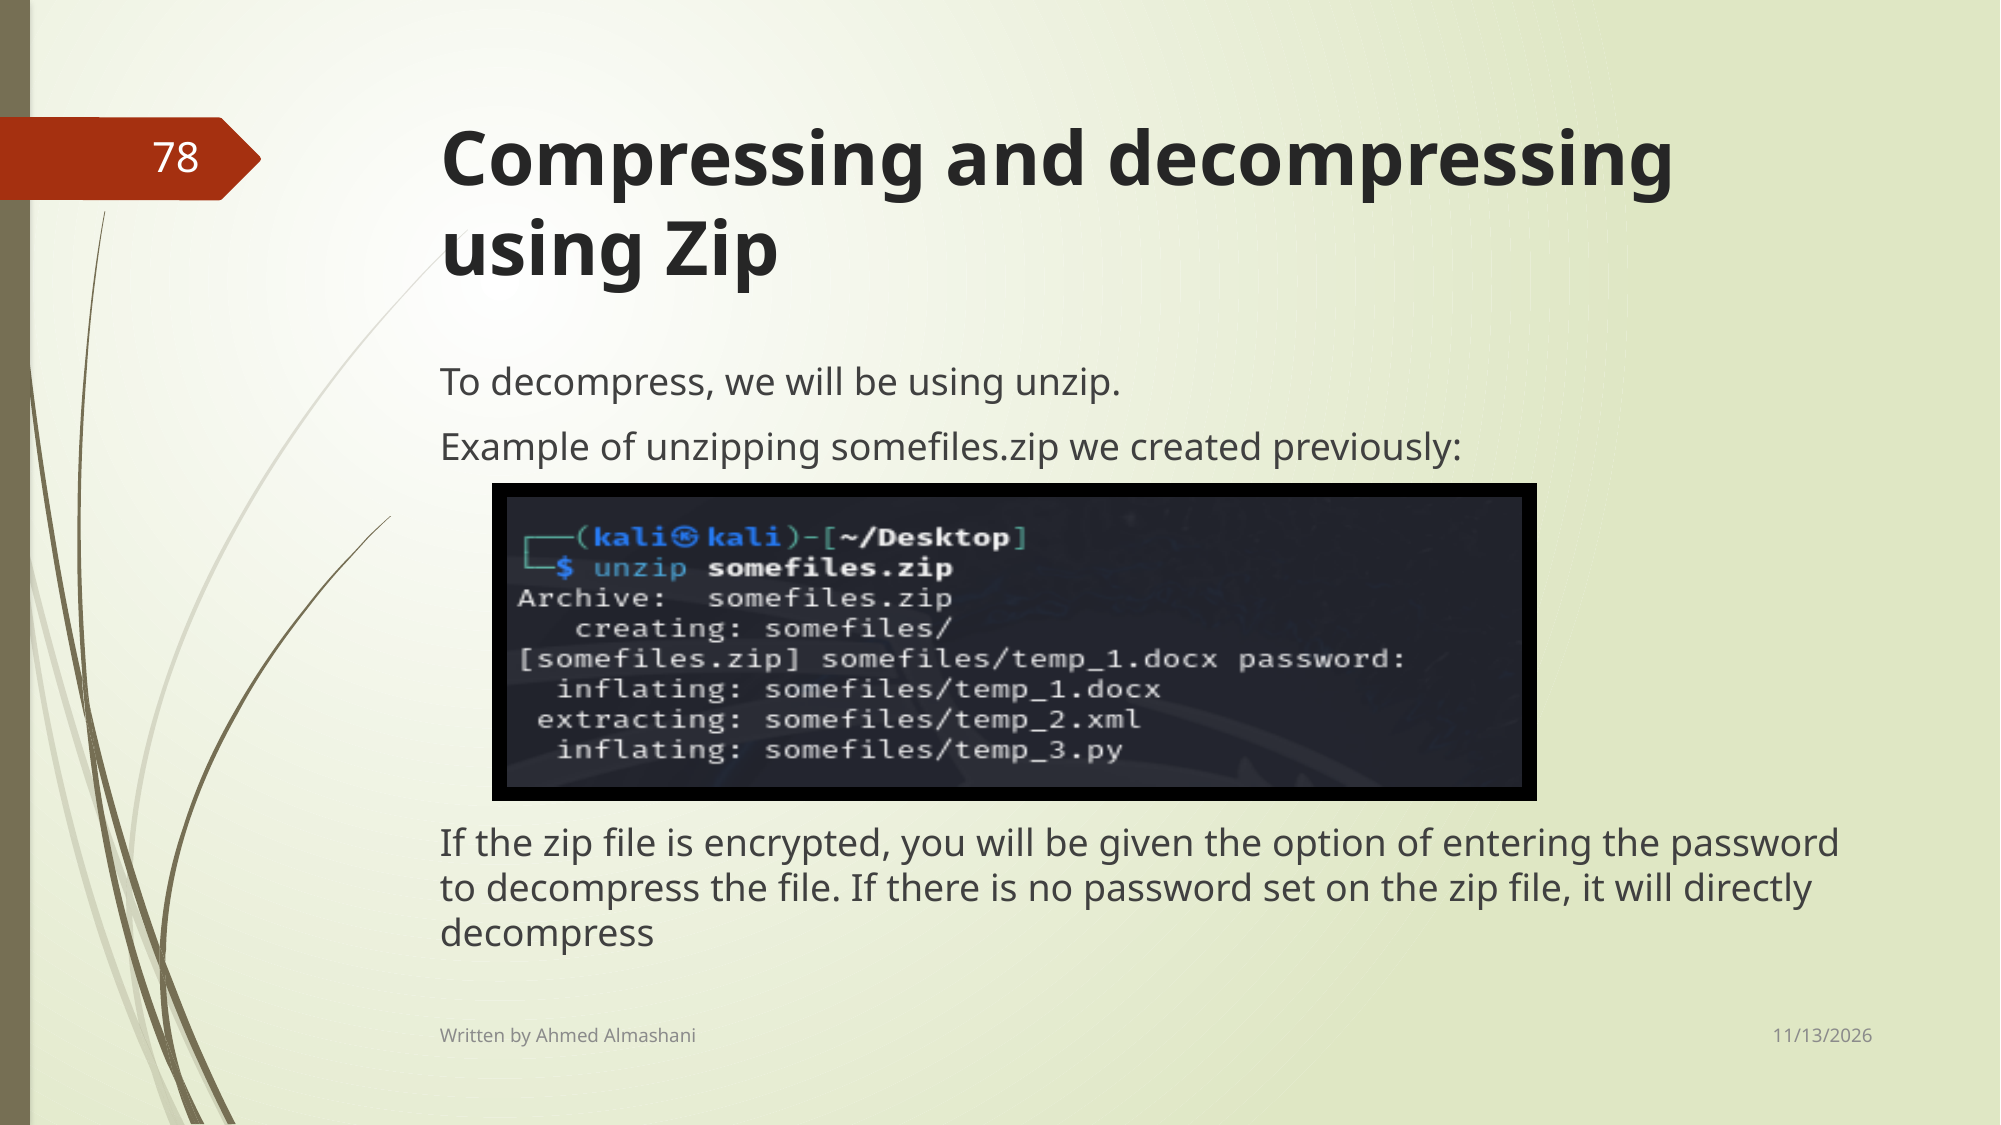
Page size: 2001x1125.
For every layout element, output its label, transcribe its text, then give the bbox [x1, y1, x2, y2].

list To decompress, we will be using unzip. Example of unzipping somefiles.zip we created previously: If the zip file is encrypted, you will be given the option of entering the password to decompress the file. If there is no password set on the zip file, it will directly decompress [424, 350, 1888, 970]
slide_number 78 [87, 129, 216, 190]
title Compressing and decompressing using Zip [425, 102, 1888, 313]
footer Written by Ahmed Almashani [424, 1006, 1675, 1067]
picture [506, 496, 1523, 788]
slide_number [1699, 1005, 1888, 1067]
